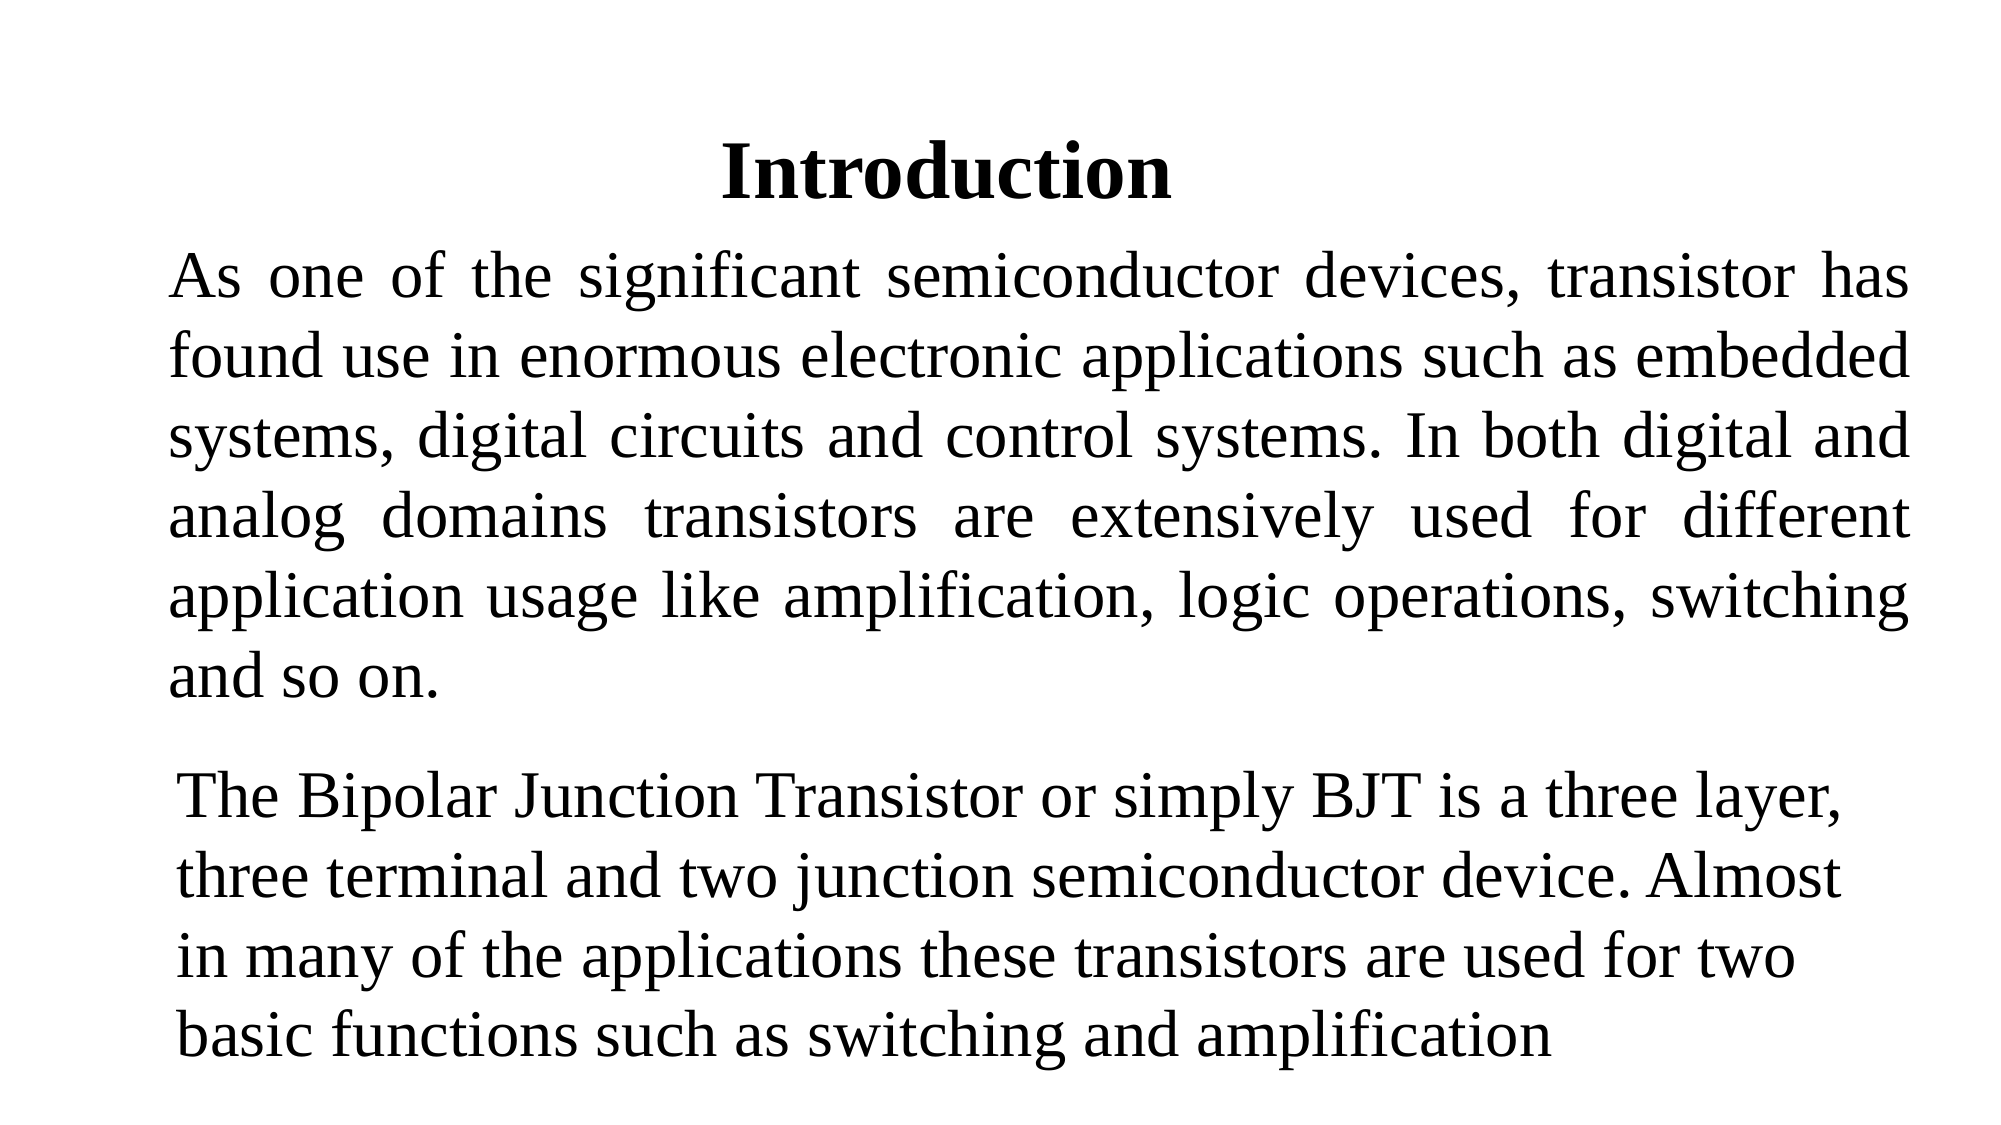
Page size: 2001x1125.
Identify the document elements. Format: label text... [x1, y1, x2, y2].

text_box The Bipolar Junction Transistor or simply BJT is a three layer, three terminal and two junction semiconductor device. Almost in many of the applications these transistors are used for two basic functions such as switching and amplification [161, 743, 1921, 1078]
text_box Introduction [705, 107, 1188, 223]
text_box As one of the significant semiconductor devices, transistor has found use in enormous electronic applications such as embedded systems, digital circuits and control systems. In both digital and analog domains transistors are extensively used for different application usage like amplification, logic operations, switching and so on. [153, 223, 1929, 719]
